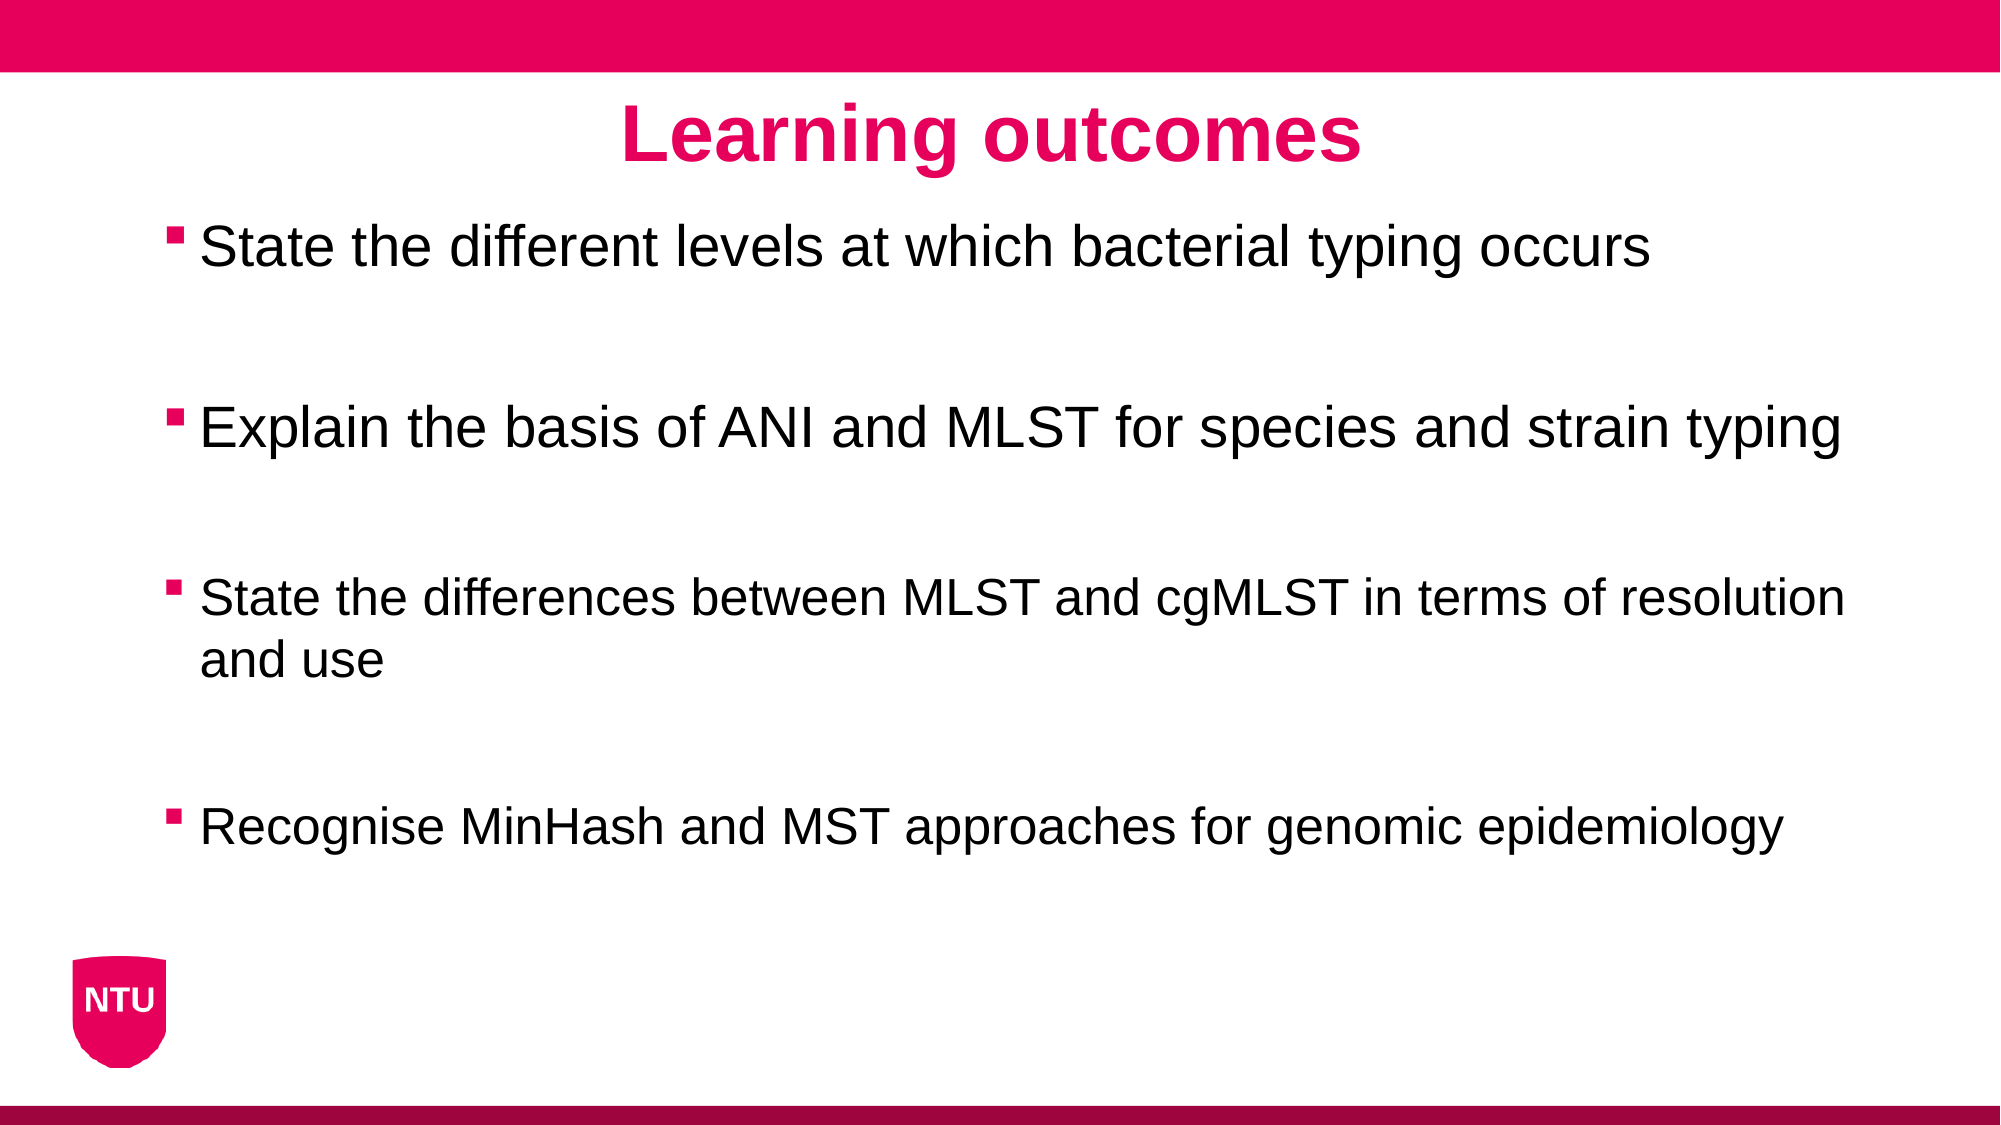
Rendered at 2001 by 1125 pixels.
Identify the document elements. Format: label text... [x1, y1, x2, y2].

list State the different levels at which bacterial typing occurs Explain the basis of ANI and MLST for species and strain typing State the differences between MLST and cgMLST in terms of resolution and use Recognise MinHash and MST approaches for genomic epidemiology [162, 200, 1911, 1044]
text_box Learning outcomes [72, 72, 1928, 185]
